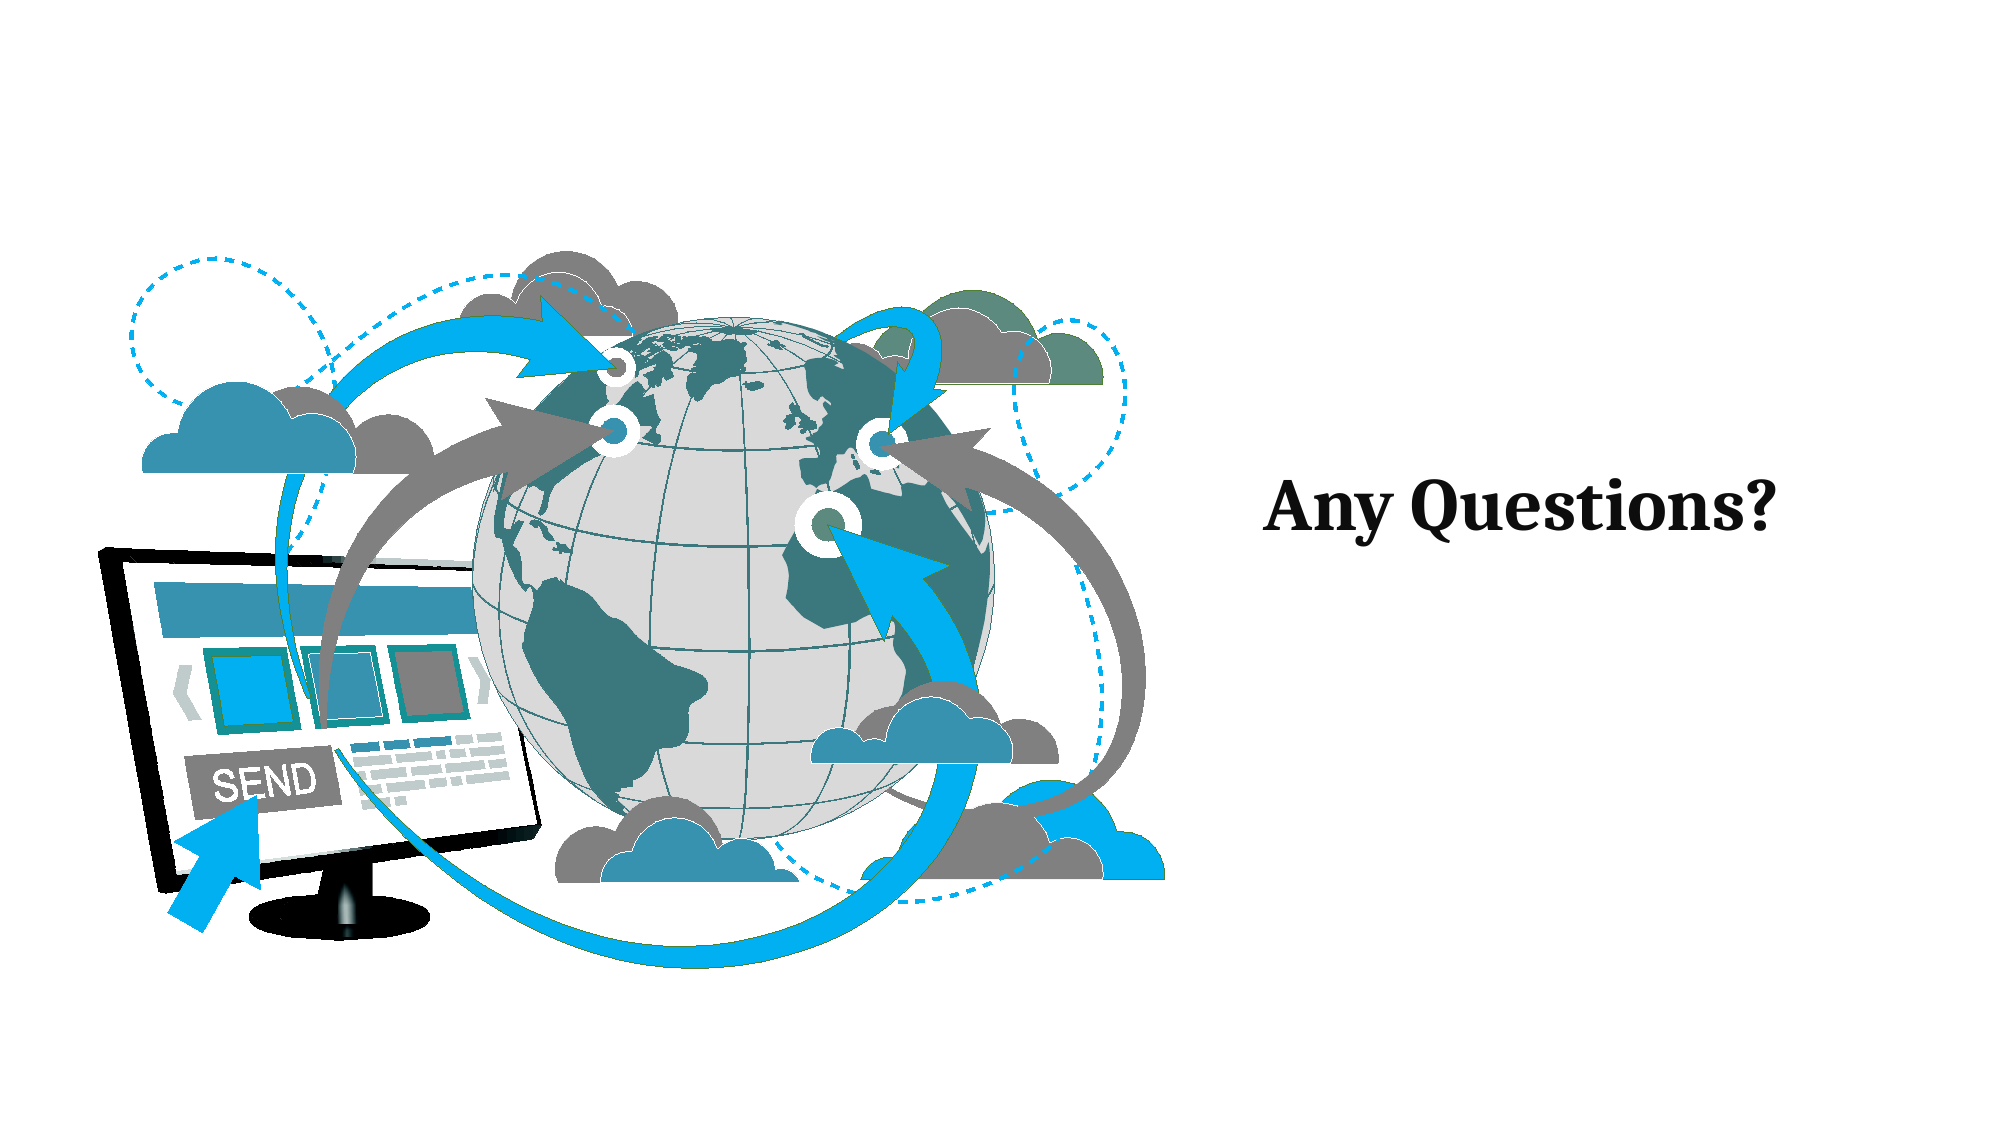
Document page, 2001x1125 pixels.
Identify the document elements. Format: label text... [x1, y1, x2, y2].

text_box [98, 251, 1165, 969]
text_box Any Questions? [1246, 402, 1797, 553]
